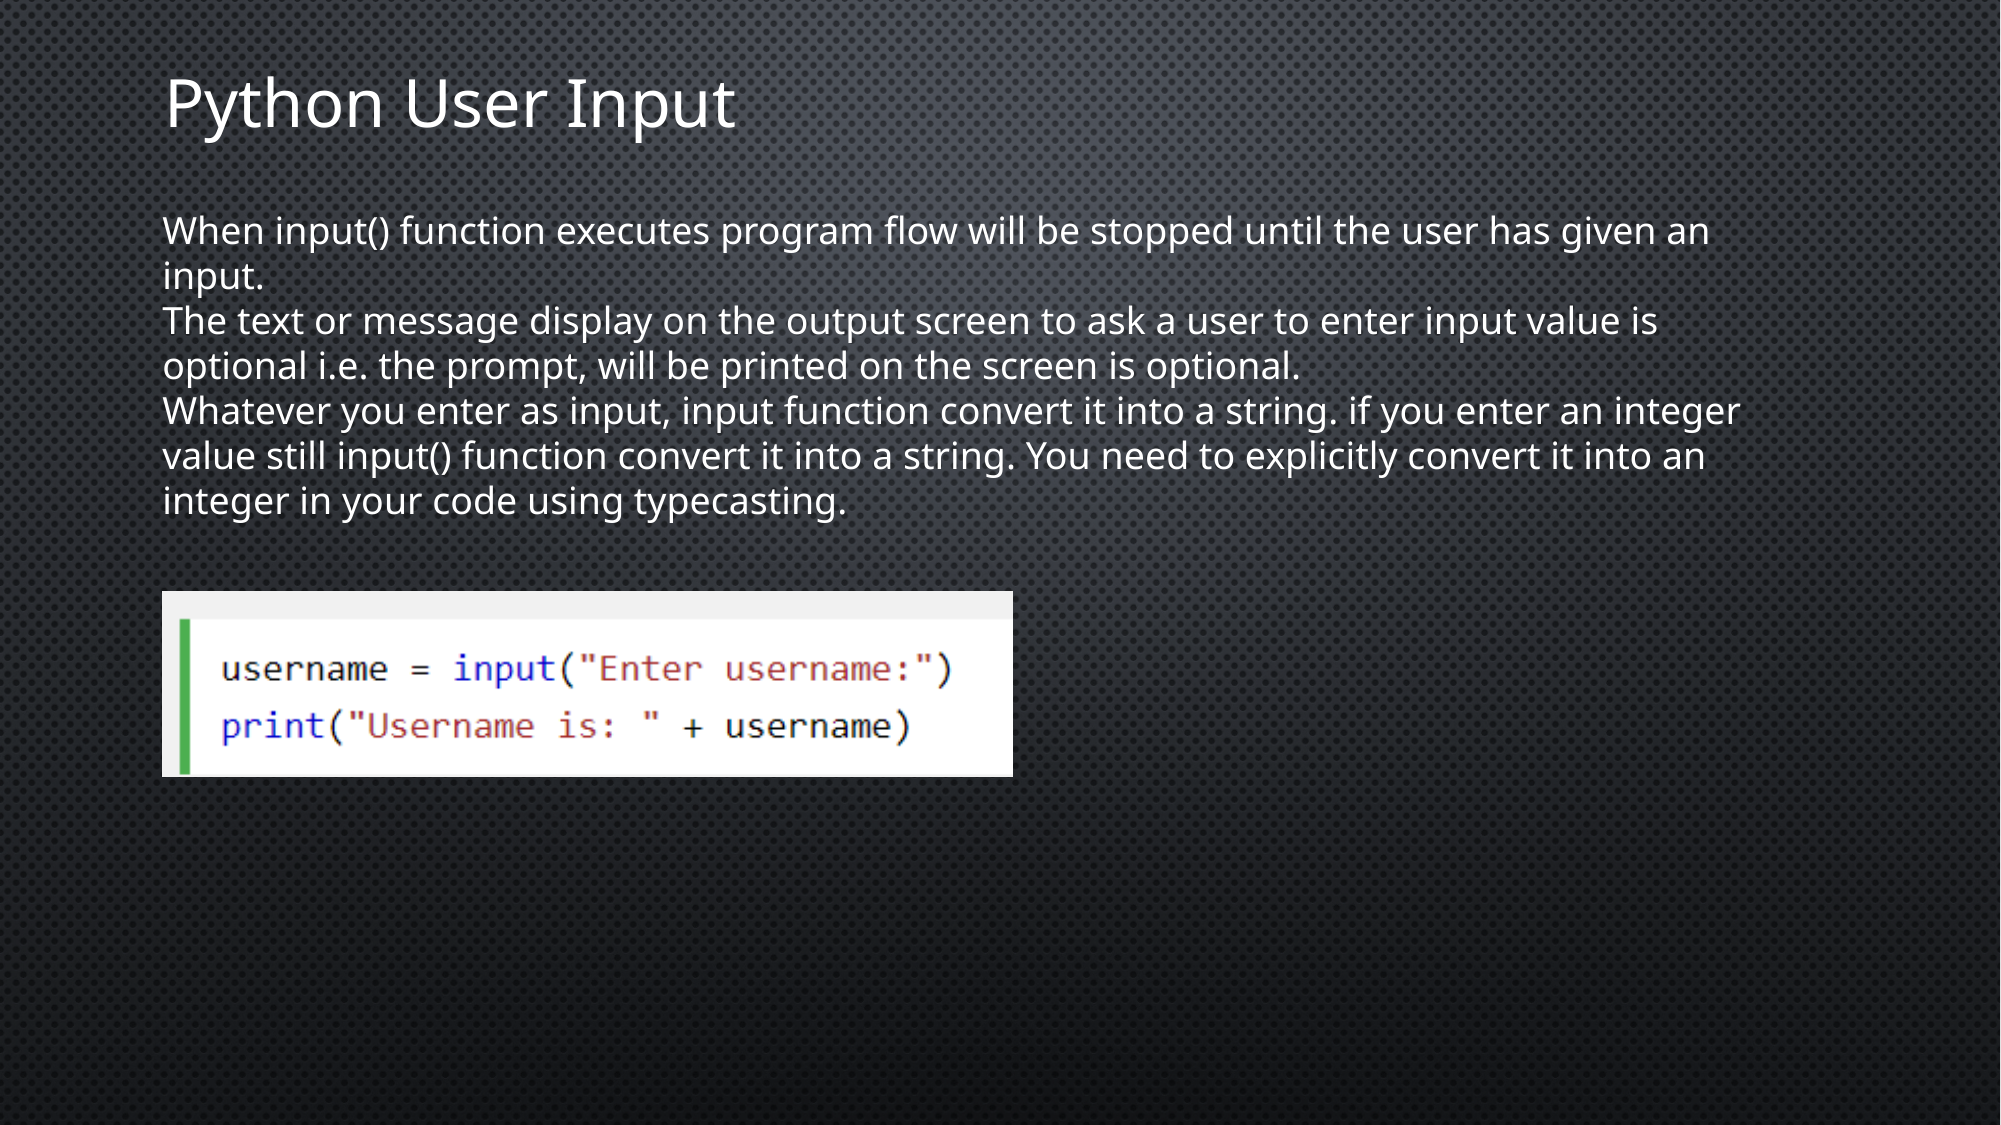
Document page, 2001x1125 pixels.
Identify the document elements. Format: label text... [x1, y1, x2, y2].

text_box [474, 99, 1880, 138]
text_box When input() function executes program flow will be stopped until the user has given an input. The text or message display on the output screen to ask a user to enter input value is optional i.e. the prompt, will be printed on the screen is optional. Whatever you enter as input, input function convert it into a string. if you enter an integer value still input() function convert it into a string. You need to explicitly convert it into an integer in your code using typecasting. [147, 199, 1823, 530]
text_box Python User Input [162, 58, 1838, 141]
picture [162, 591, 1014, 777]
